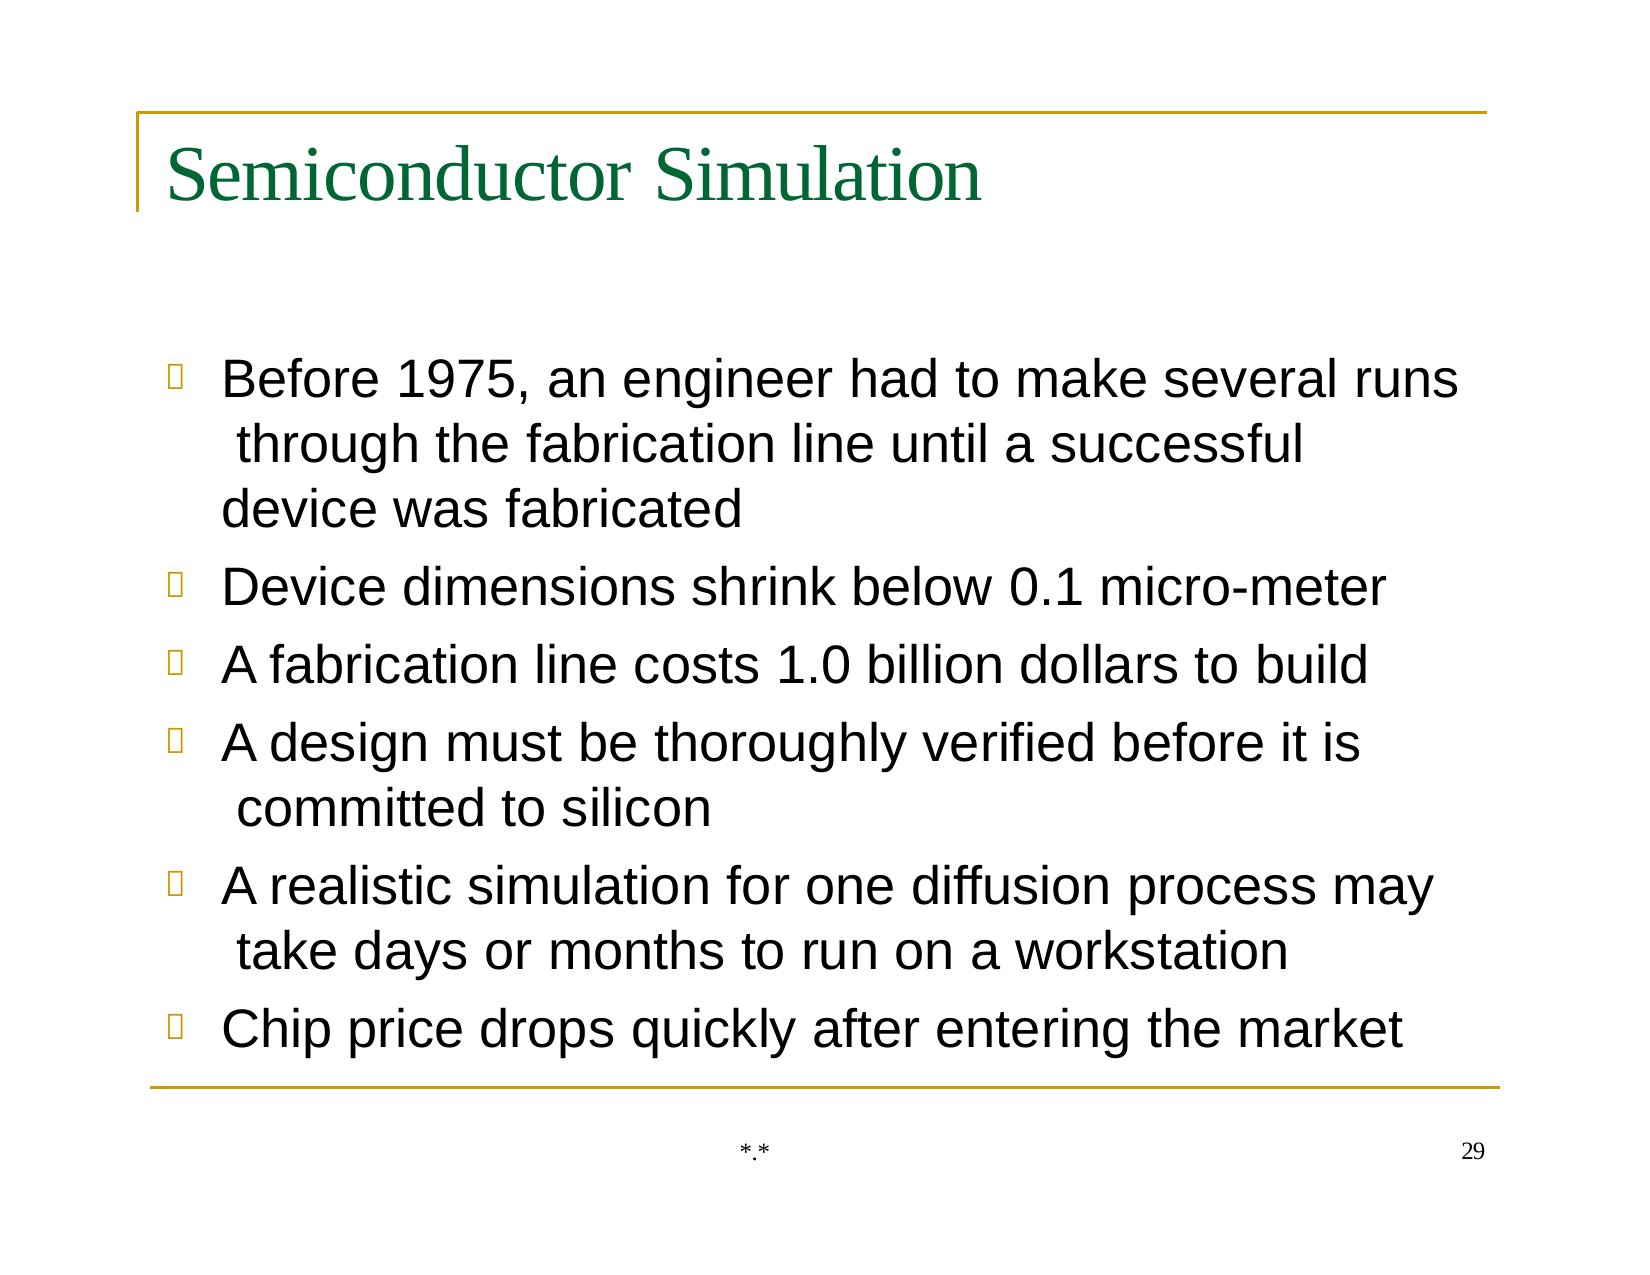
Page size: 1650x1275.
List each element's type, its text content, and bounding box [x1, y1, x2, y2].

text_box Before 1975, an engineer had to make several runs through the fabrication line until a successful device was fabricated Device dimensions shrink below 0.1 micro-meter A fabrication line costs 1.0 billion dollars to build A design must be thoroughly verified before it is committed to silicon A realistic simulation for one diffusion process may take days or months to run on a workstation Chip price drops quickly after entering the market [162, 341, 1461, 1058]
slide_number 29 [1459, 1136, 1492, 1275]
title Semiconductor Simulation [162, 119, 1151, 335]
footer *.* [737, 1136, 913, 1275]
